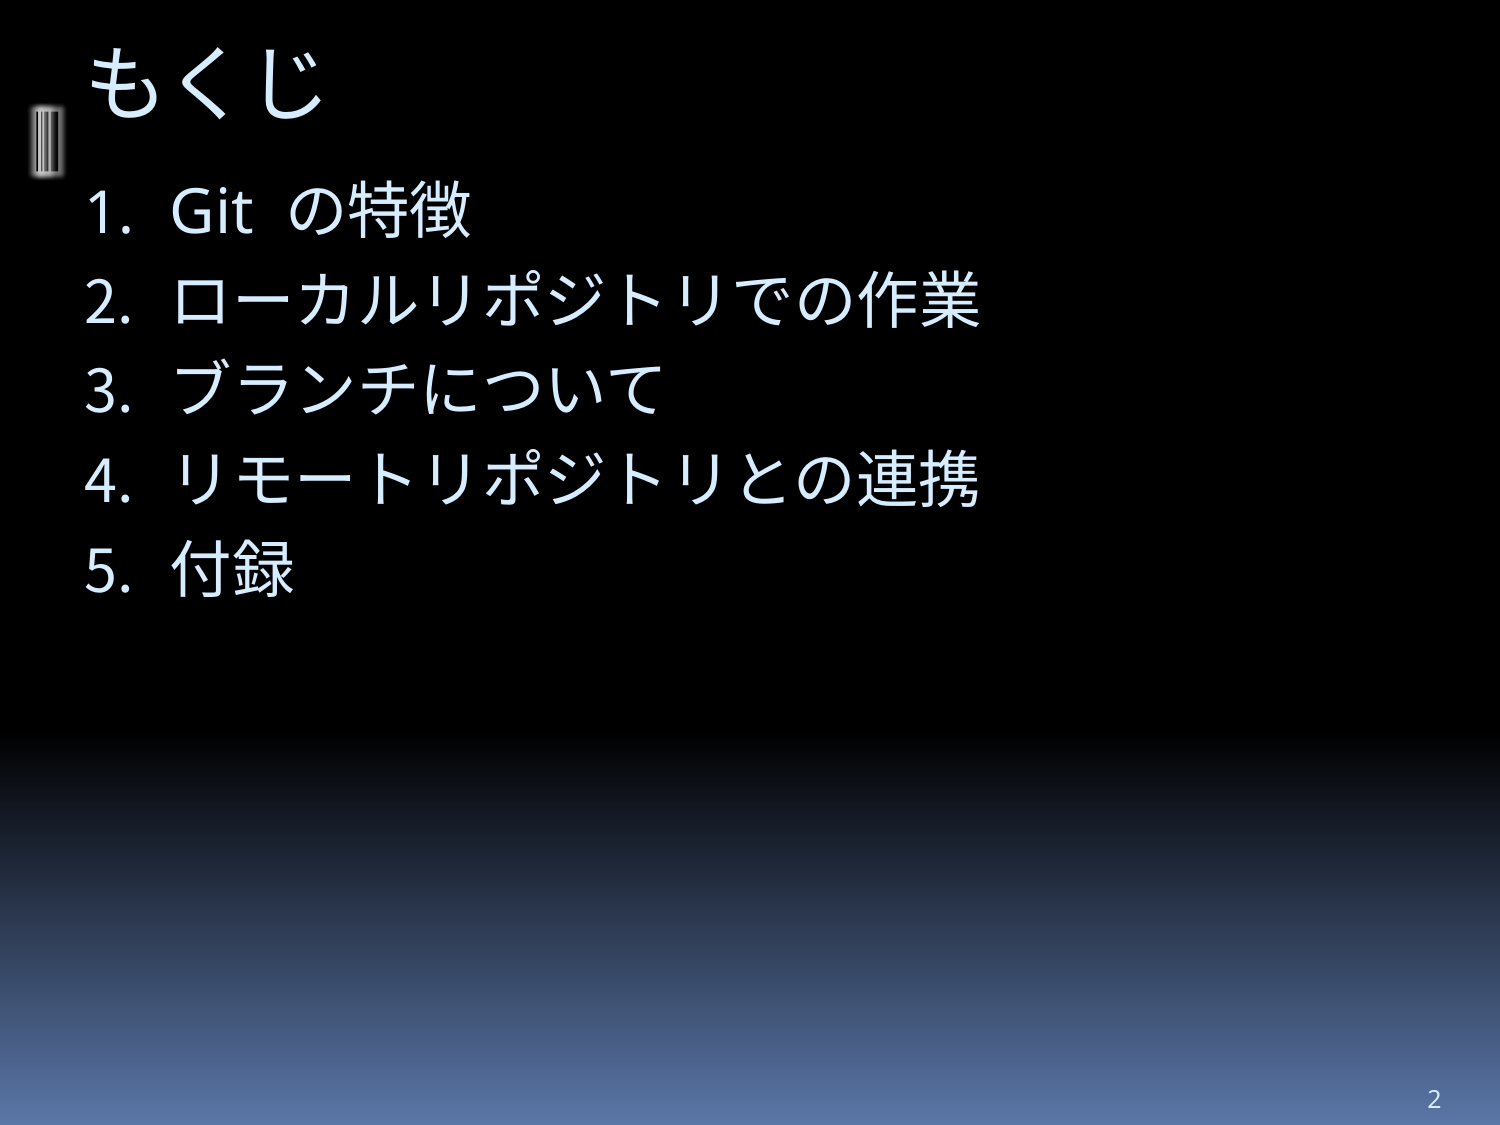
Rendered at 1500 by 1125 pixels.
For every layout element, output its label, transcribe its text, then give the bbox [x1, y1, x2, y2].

list Git の特徴 ローカルリポジトリでの作業 ブランチについて リモートリポジトリとの連携 付録 [70, 164, 1425, 1043]
slide_number 2 [1412, 1065, 1488, 1125]
title もくじ [70, 23, 1425, 141]
